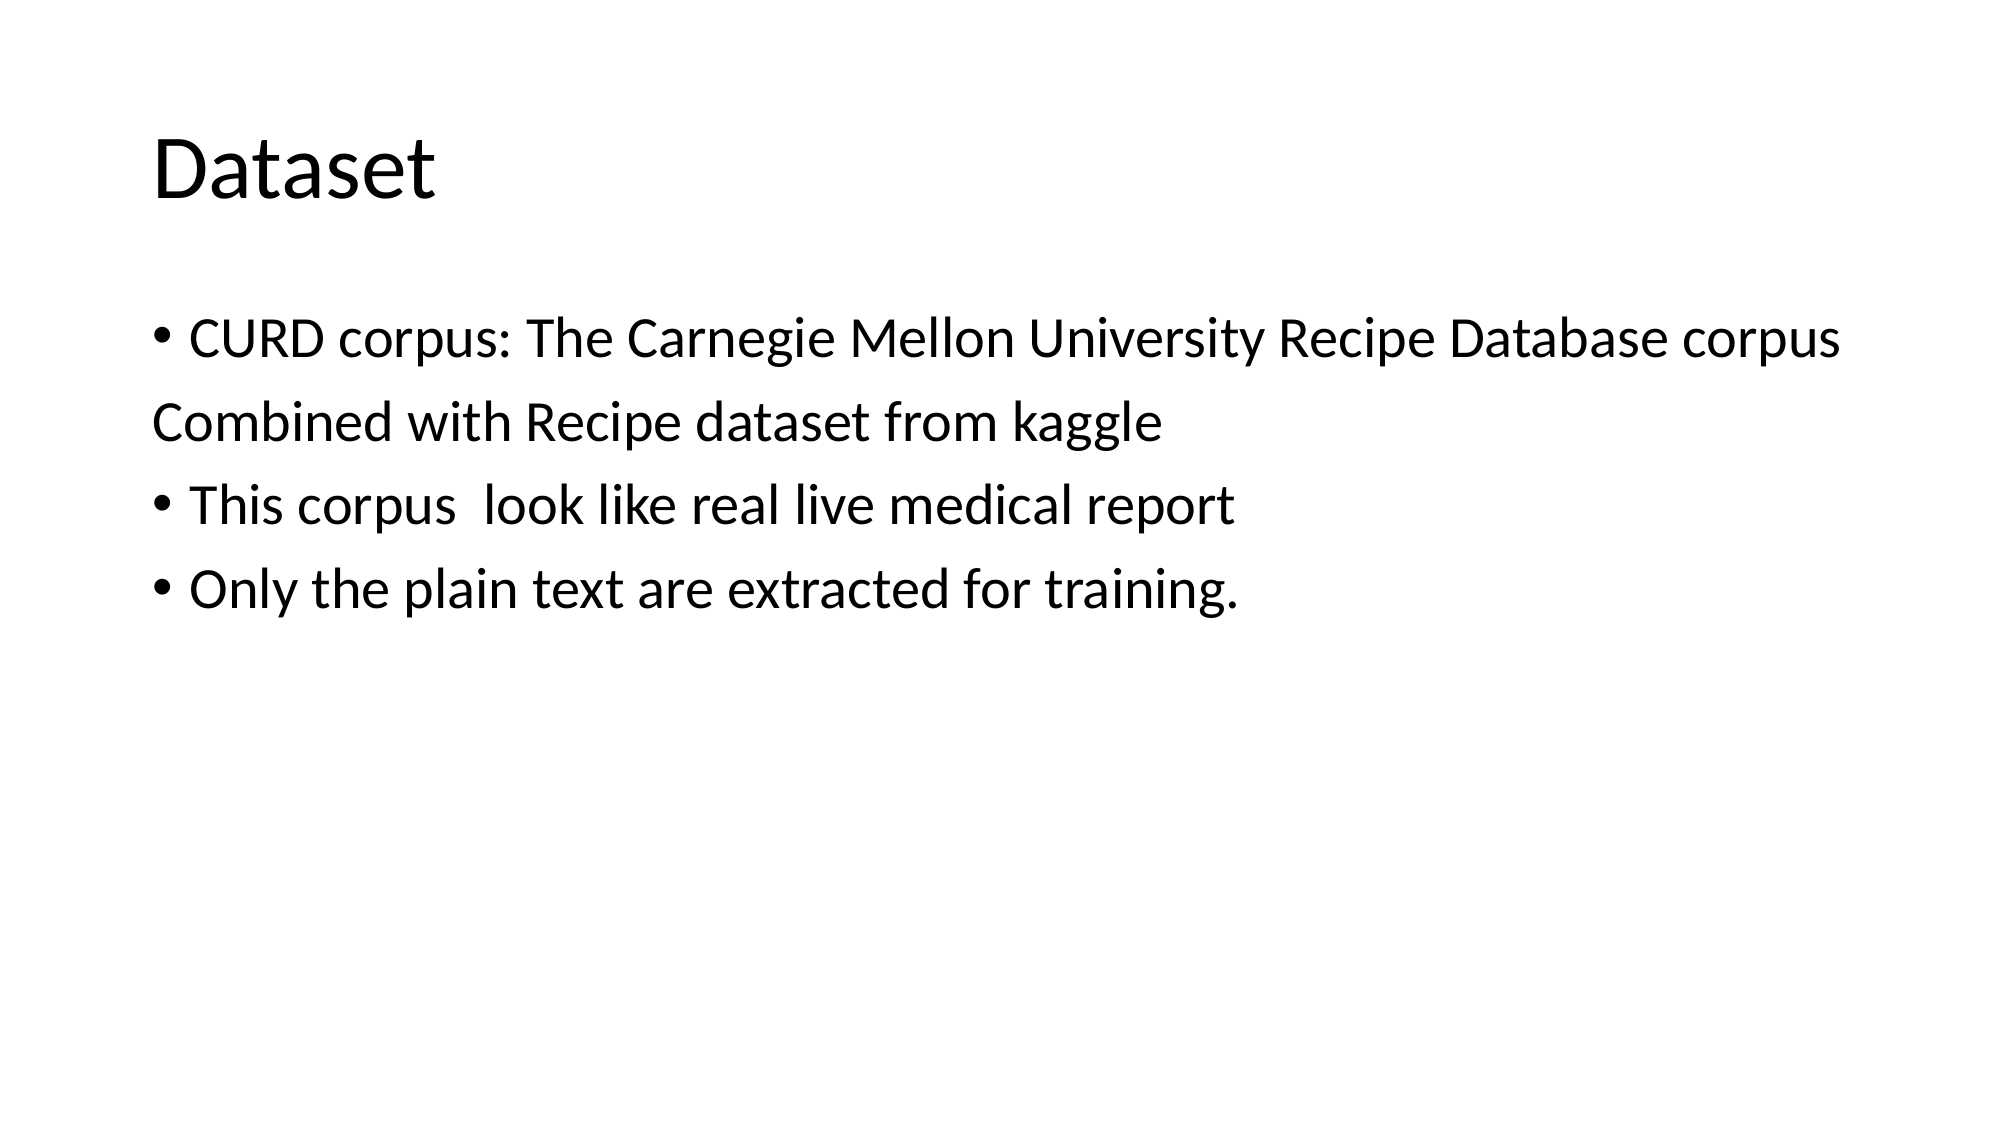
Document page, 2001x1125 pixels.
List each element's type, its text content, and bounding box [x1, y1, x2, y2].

list CURD corpus: The Carnegie Mellon University Recipe Database corpus Combined with Recipe dataset from kaggle This corpus look like real live medical report Only the plain text are extracted for training. [137, 299, 1863, 1014]
title Dataset [137, 59, 1863, 278]
